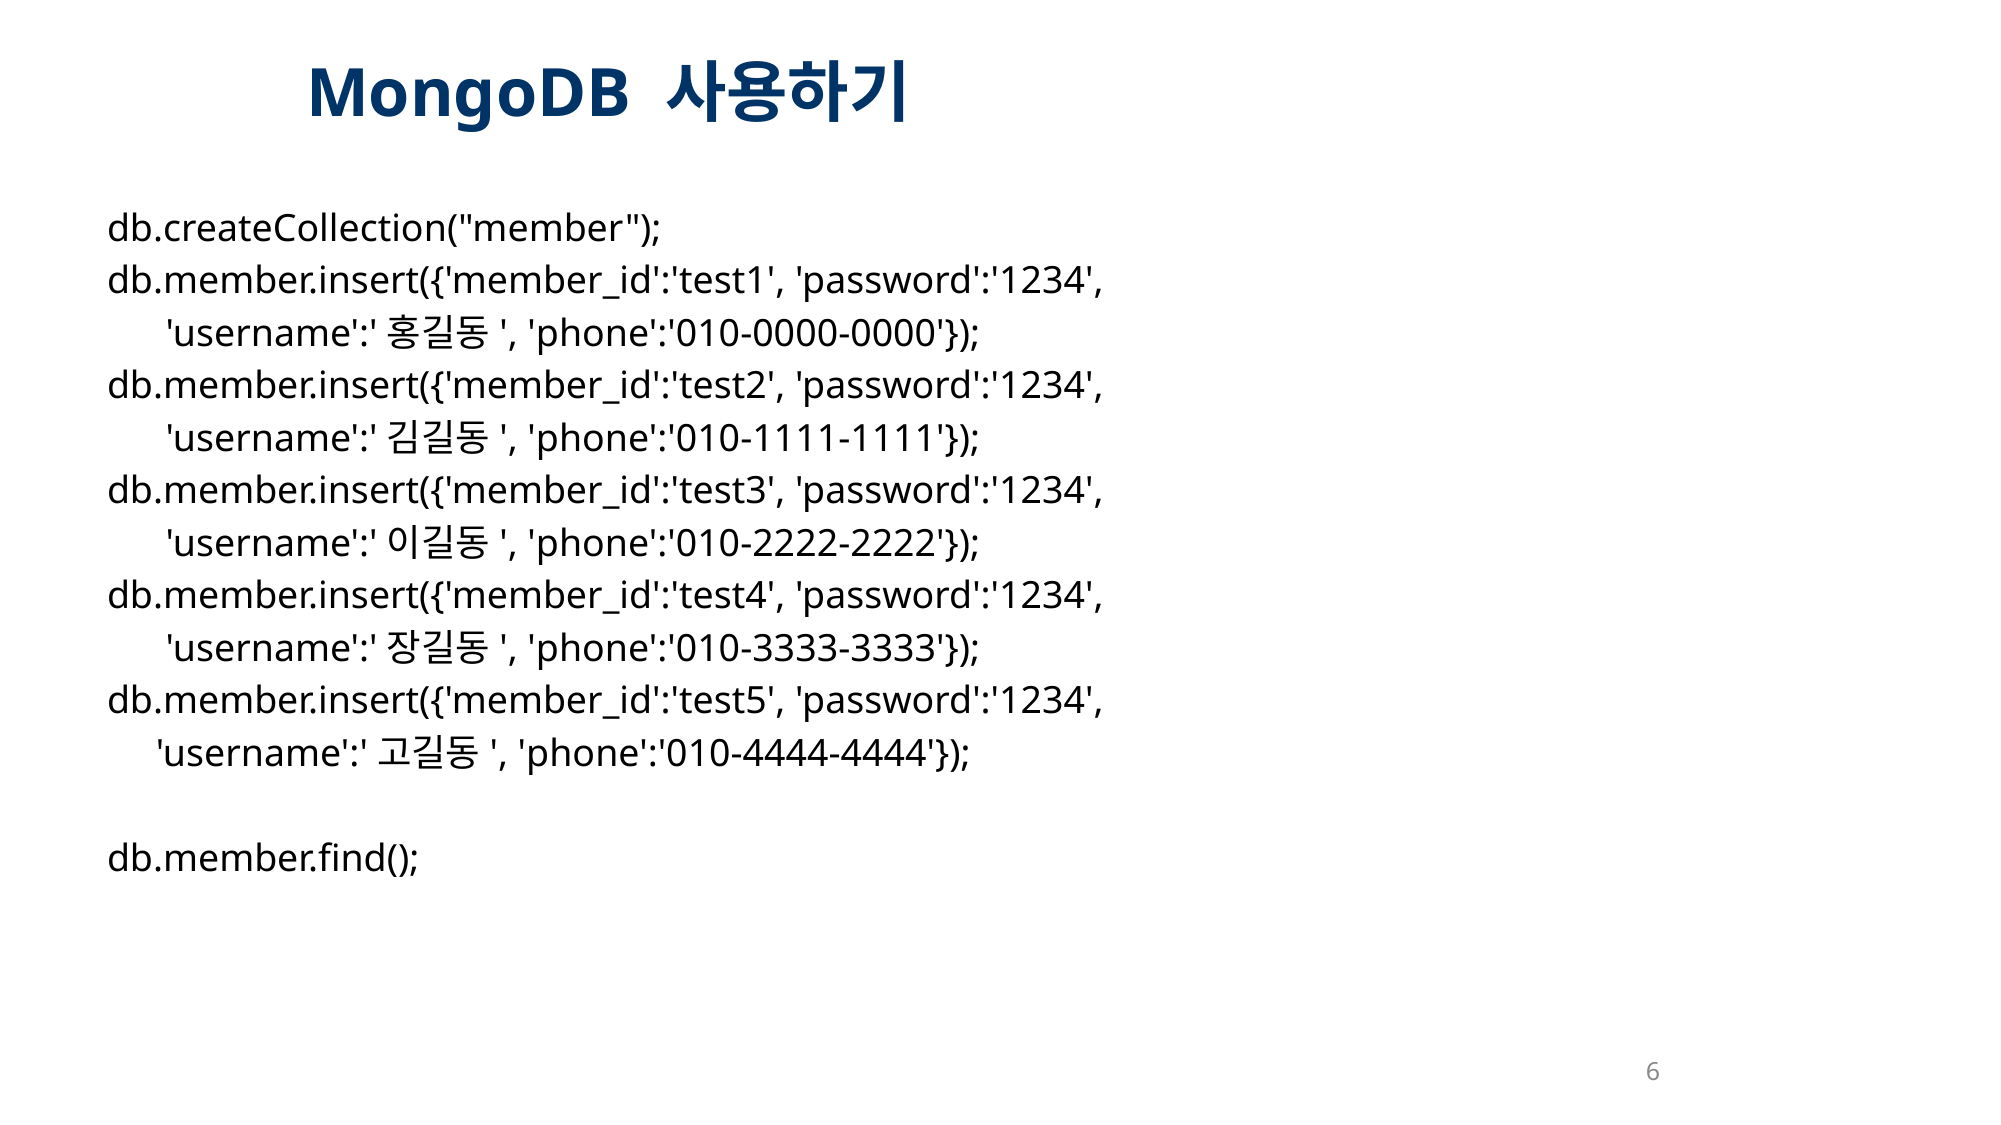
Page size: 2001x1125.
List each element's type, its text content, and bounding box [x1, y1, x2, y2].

list db.createCollection("member"); db.member.insert({'member_id':'test1', 'password':'1234', 'username':'홍길동', 'phone':'010-0000-0000'}); db.member.insert({'member_id':'test2', 'password':'1234', 'username':'김길동', 'phone':'010-1111-1111'}); db.member.insert({'member_id':'test3', 'password':'1234', 'username':'이길동', 'phone':'010-2222-2222'}); db.member.insert({'member_id':'test4', 'password':'1234', 'username':'장길동', 'phone':'010-3333-3333'}); db.member.insert({'member_id':'test5', 'password':'1234', 'username':'고길동', 'phone':'010-4444-4444'}); db.member.find(); [92, 196, 1906, 1059]
text_box 6 [1325, 1042, 1675, 1103]
title MongoDB 사용하기 [291, 19, 1674, 161]
